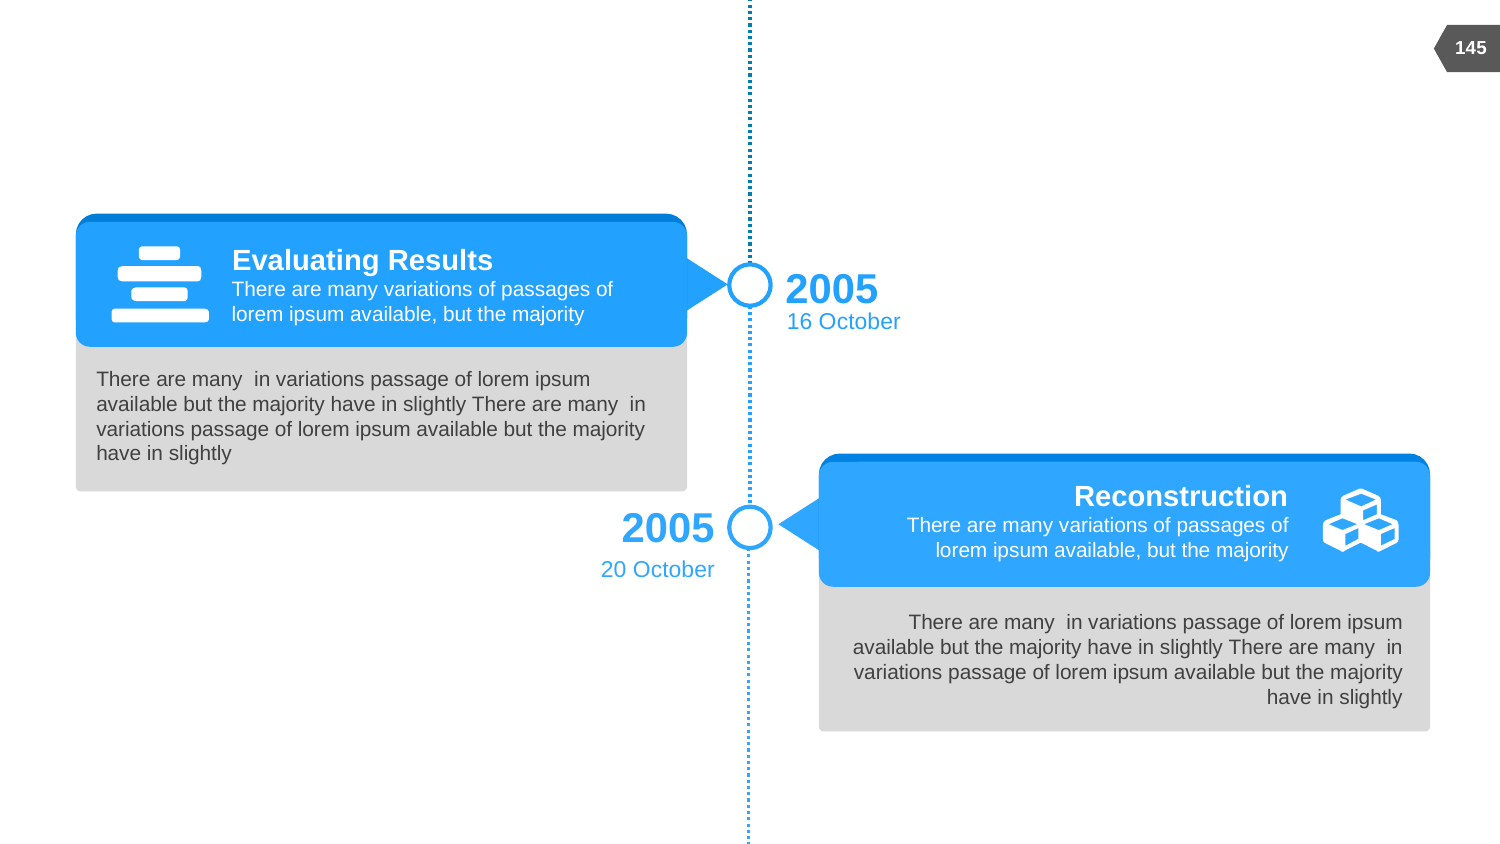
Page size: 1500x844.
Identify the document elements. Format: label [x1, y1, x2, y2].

text_box [785, 261, 901, 334]
text_box [73, 0, 773, 844]
slide_number [1439, 24, 1500, 70]
text_box [778, 453, 1433, 734]
text_box [600, 554, 715, 582]
text_box [621, 500, 715, 551]
